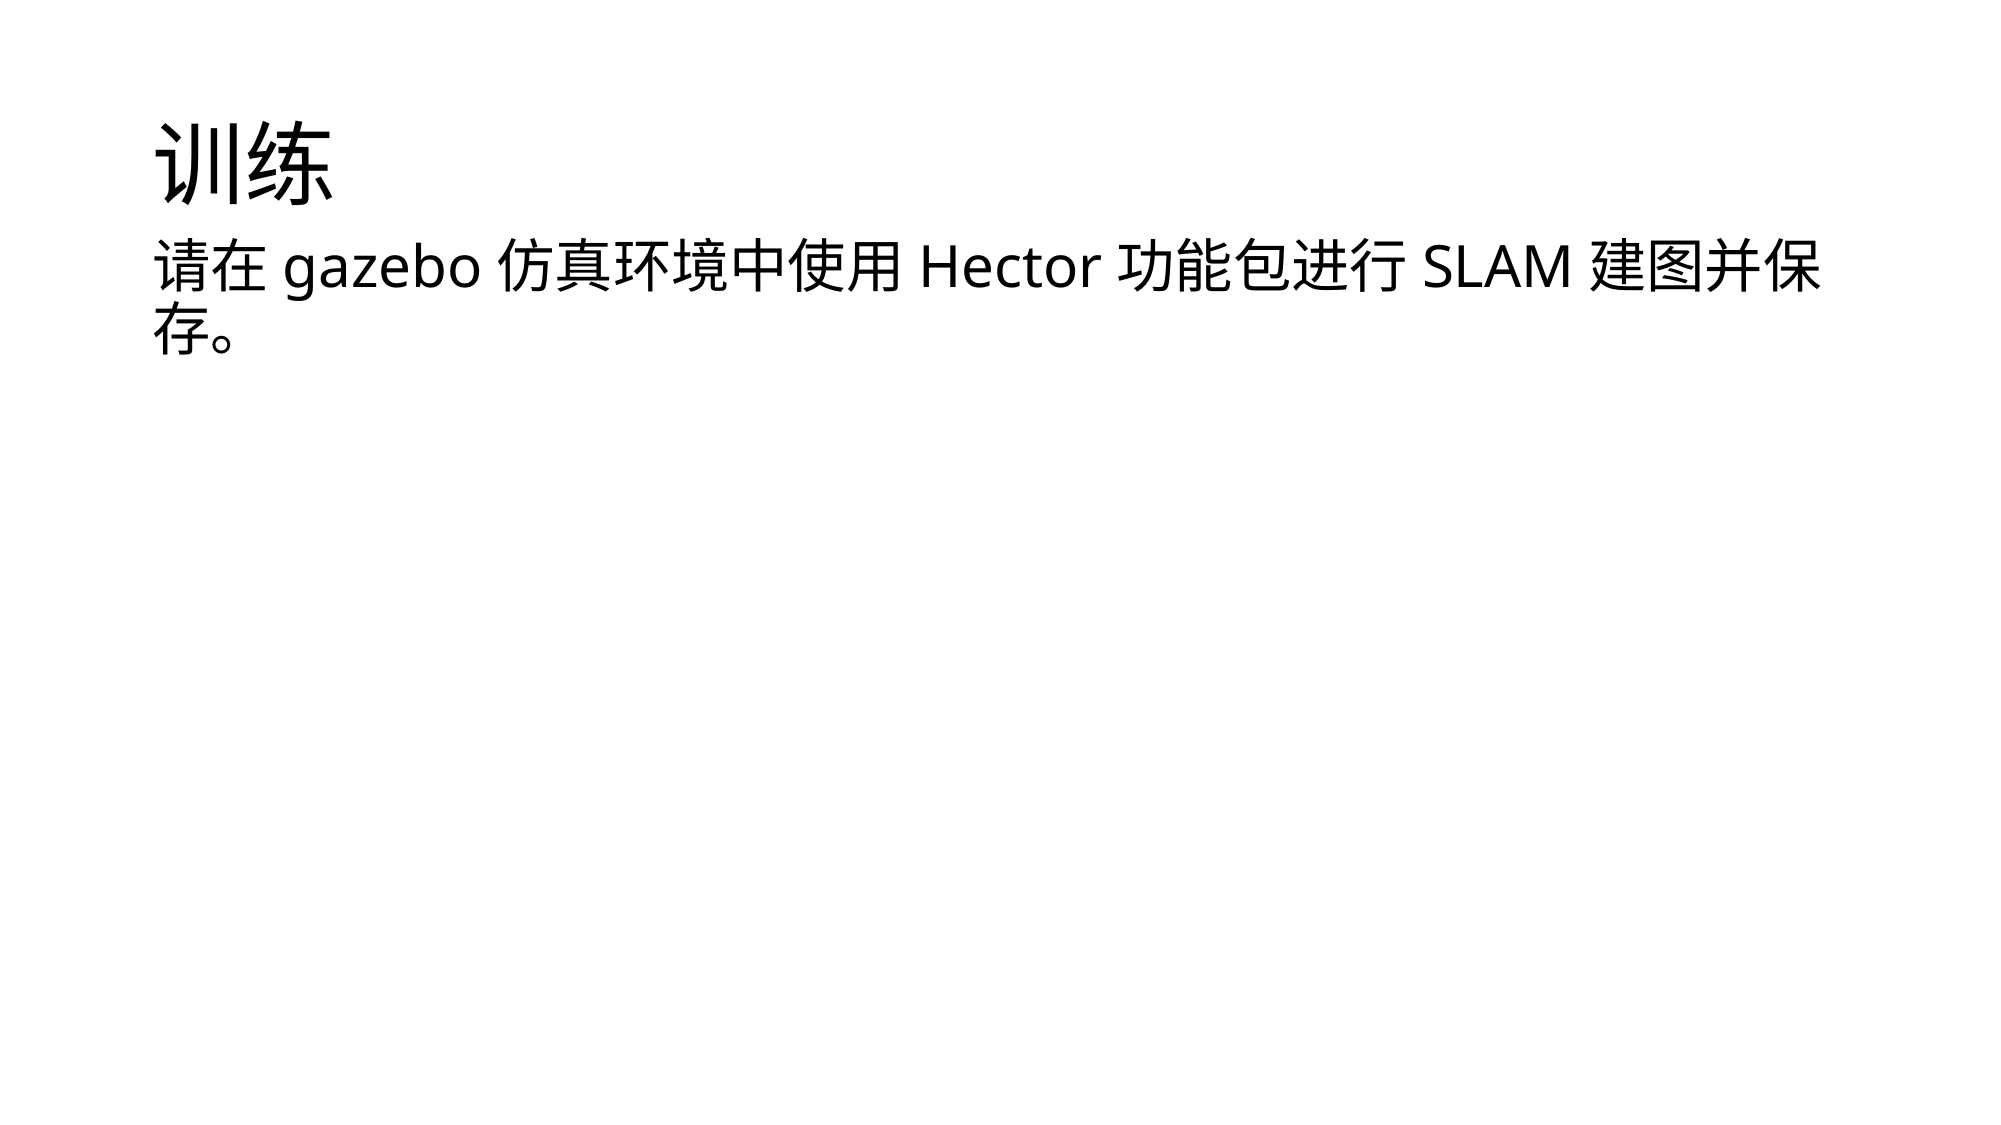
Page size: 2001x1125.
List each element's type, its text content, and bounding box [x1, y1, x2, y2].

list 请在gazebo仿真环境中使用Hector功能包进行SLAM建图并保存。 [137, 230, 1863, 944]
title 训练 [137, 59, 1863, 230]
